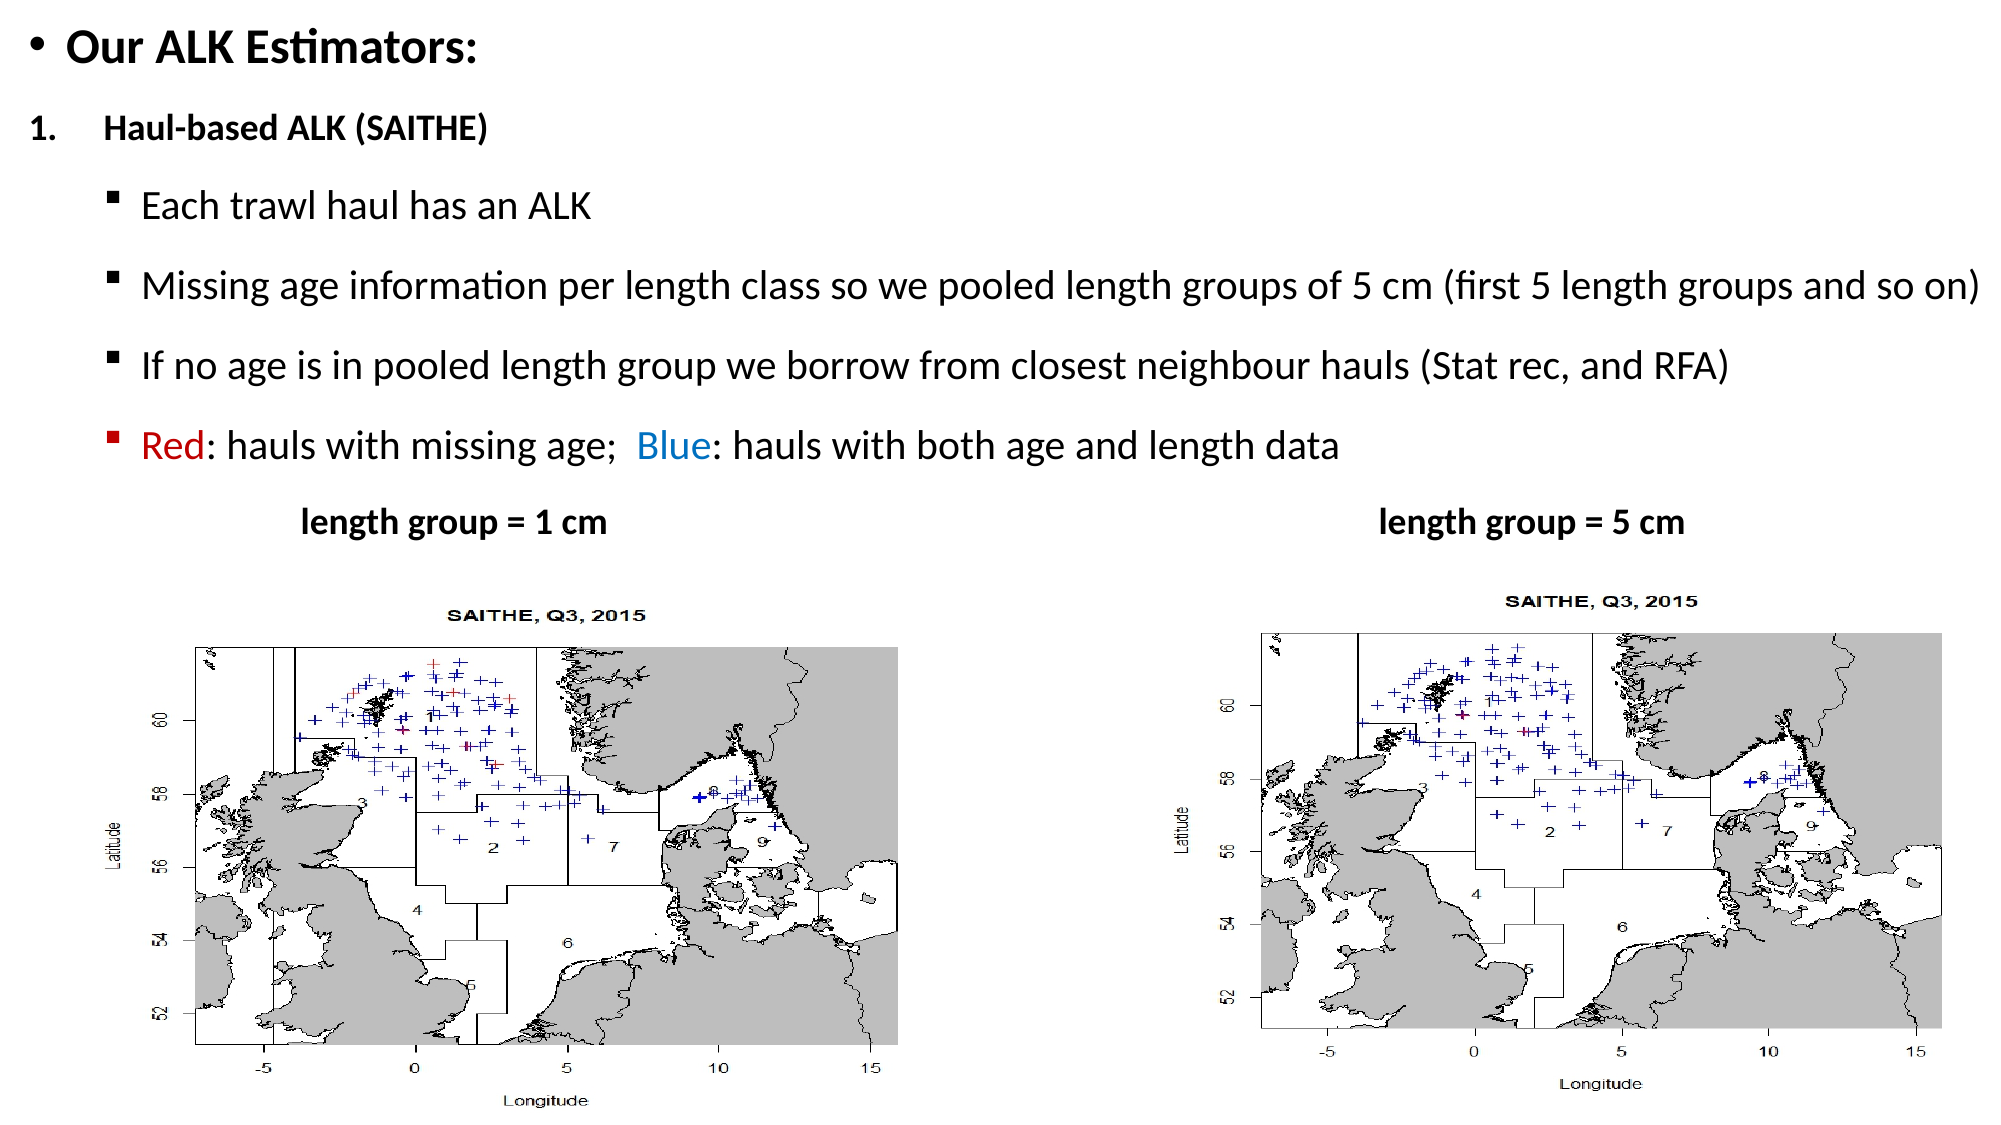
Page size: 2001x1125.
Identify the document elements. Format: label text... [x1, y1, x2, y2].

picture [1167, 568, 1991, 1109]
list Our ALK Estimators: Haul-based ALK (SAITHE) Each trawl haul has an ALK Missing age information per length class so we pooled length groups of 5 cm (first 5 length groups and so on) If no age is in pooled length group we borrow from closest neighbour hauls (Stat rec, and RFA) Red: hauls with missing age; Blue: hauls with both age and length data length group = 1 cm length group = 5 cm [13, 0, 2000, 1110]
picture [98, 582, 948, 1125]
